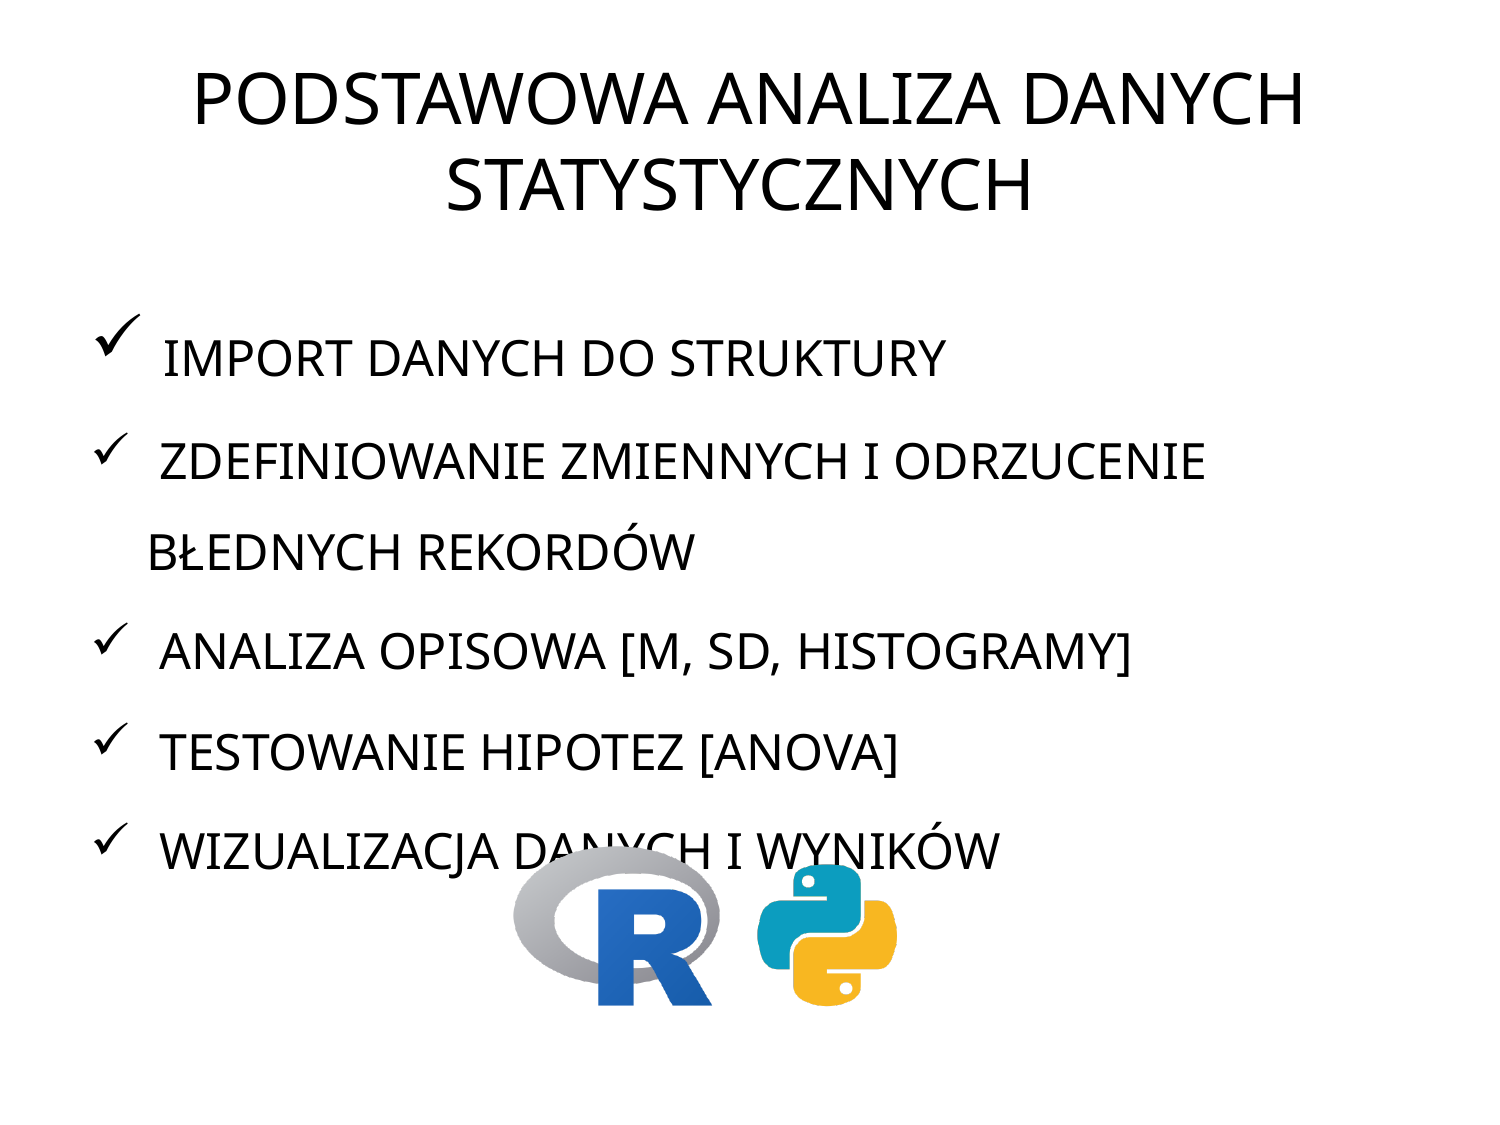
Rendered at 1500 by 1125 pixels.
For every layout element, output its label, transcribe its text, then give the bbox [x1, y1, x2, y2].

picture [513, 798, 965, 1072]
title PODSTAWOWA ANALIZA DANYCH STATYSTYCZNYCH [75, 45, 1425, 233]
list IMPORT DANYCH DO STRUKTURY ZDEFINIOWANIE ZMIENNYCH I ODRZUCENIE BŁEDNYCH REKORDÓW ANALIZA OPISOWA [M, SD, HISTOGRAMY] TESTOWANIE HIPOTEZ [ANOVA] WIZUALIZACJA DANYCH I WYNIKÓW [75, 262, 1425, 1005]
